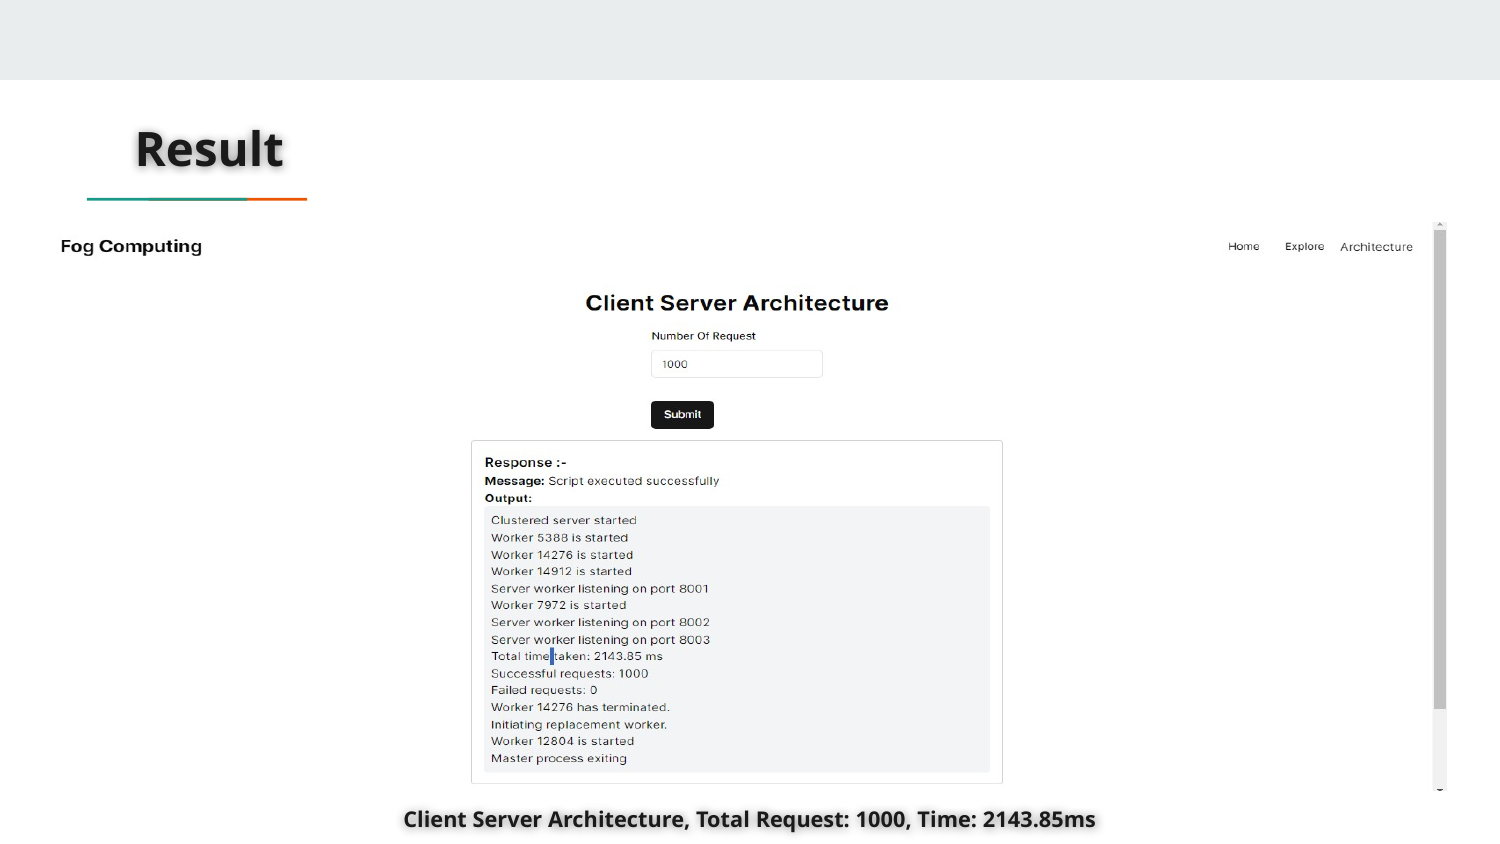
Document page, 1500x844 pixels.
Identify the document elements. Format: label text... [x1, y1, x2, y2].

title Result [119, 103, 1381, 192]
text_box Client Server Architecture, Total Request: 1000, Time: 2143.85ms [240, 799, 1260, 844]
picture [41, 222, 1447, 792]
